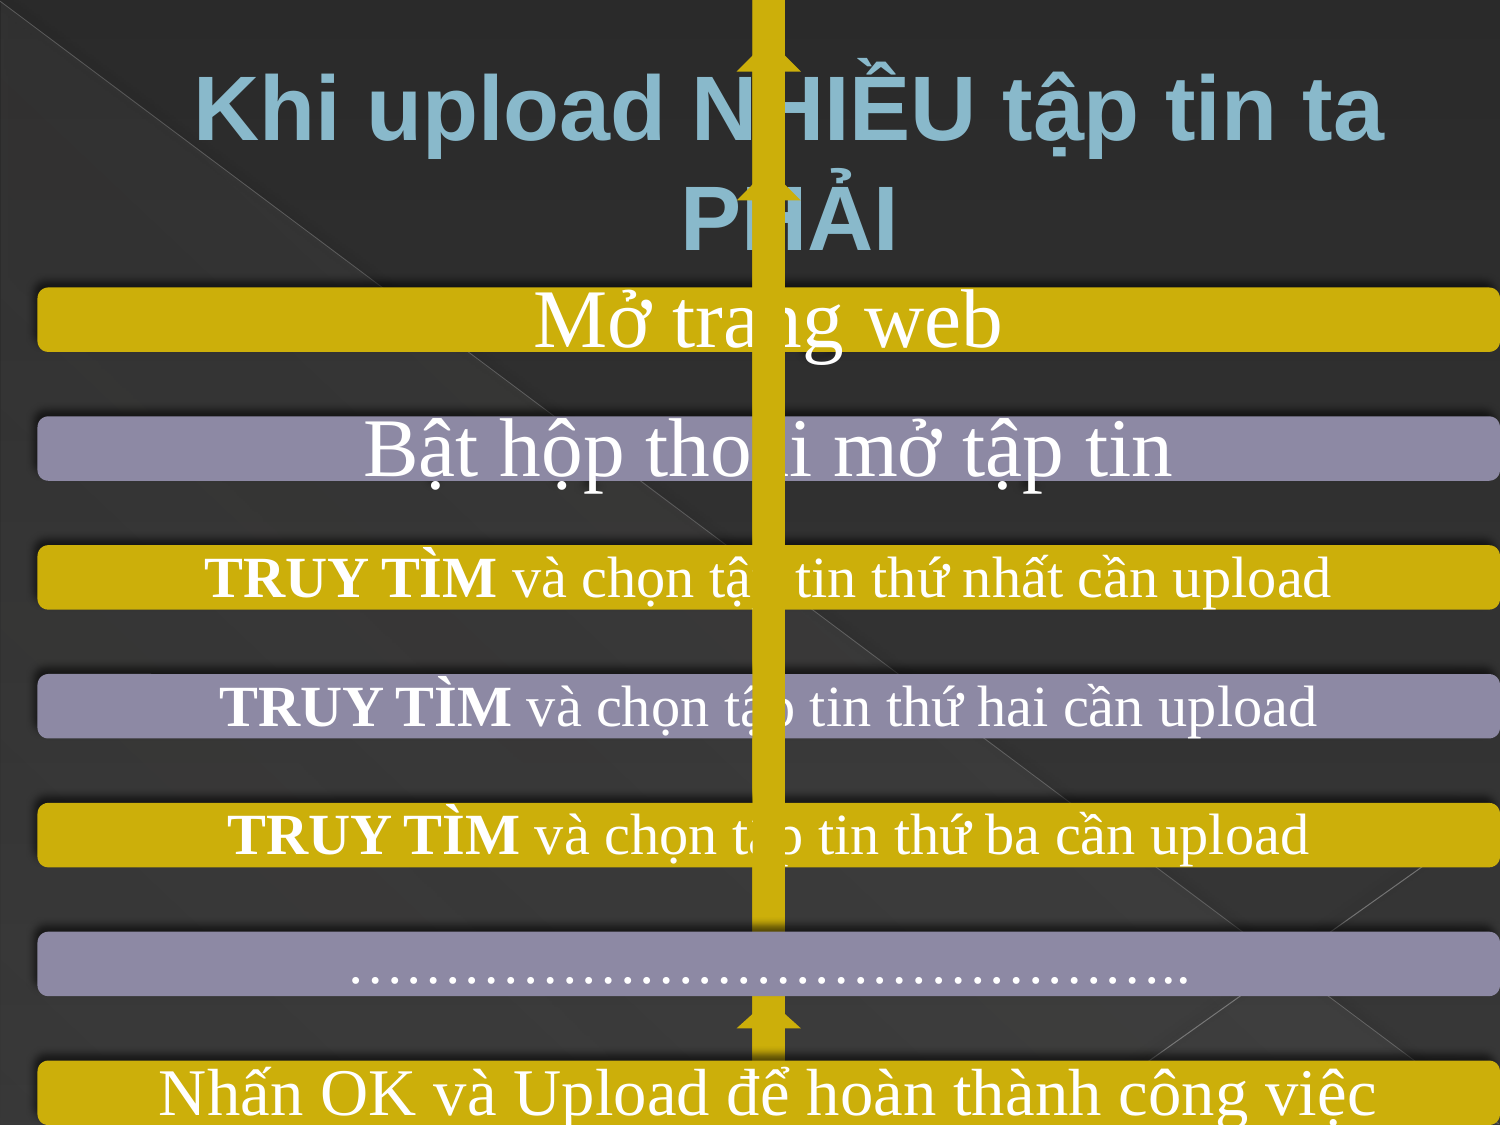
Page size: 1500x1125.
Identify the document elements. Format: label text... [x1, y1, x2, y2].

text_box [37, 287, 1500, 1125]
title Khi upload NHIỀU tập tin ta PHẢI [75, 43, 752, 273]
title Khi upload NHIỀU tập tin ta PHẢI [785, 43, 1425, 273]
